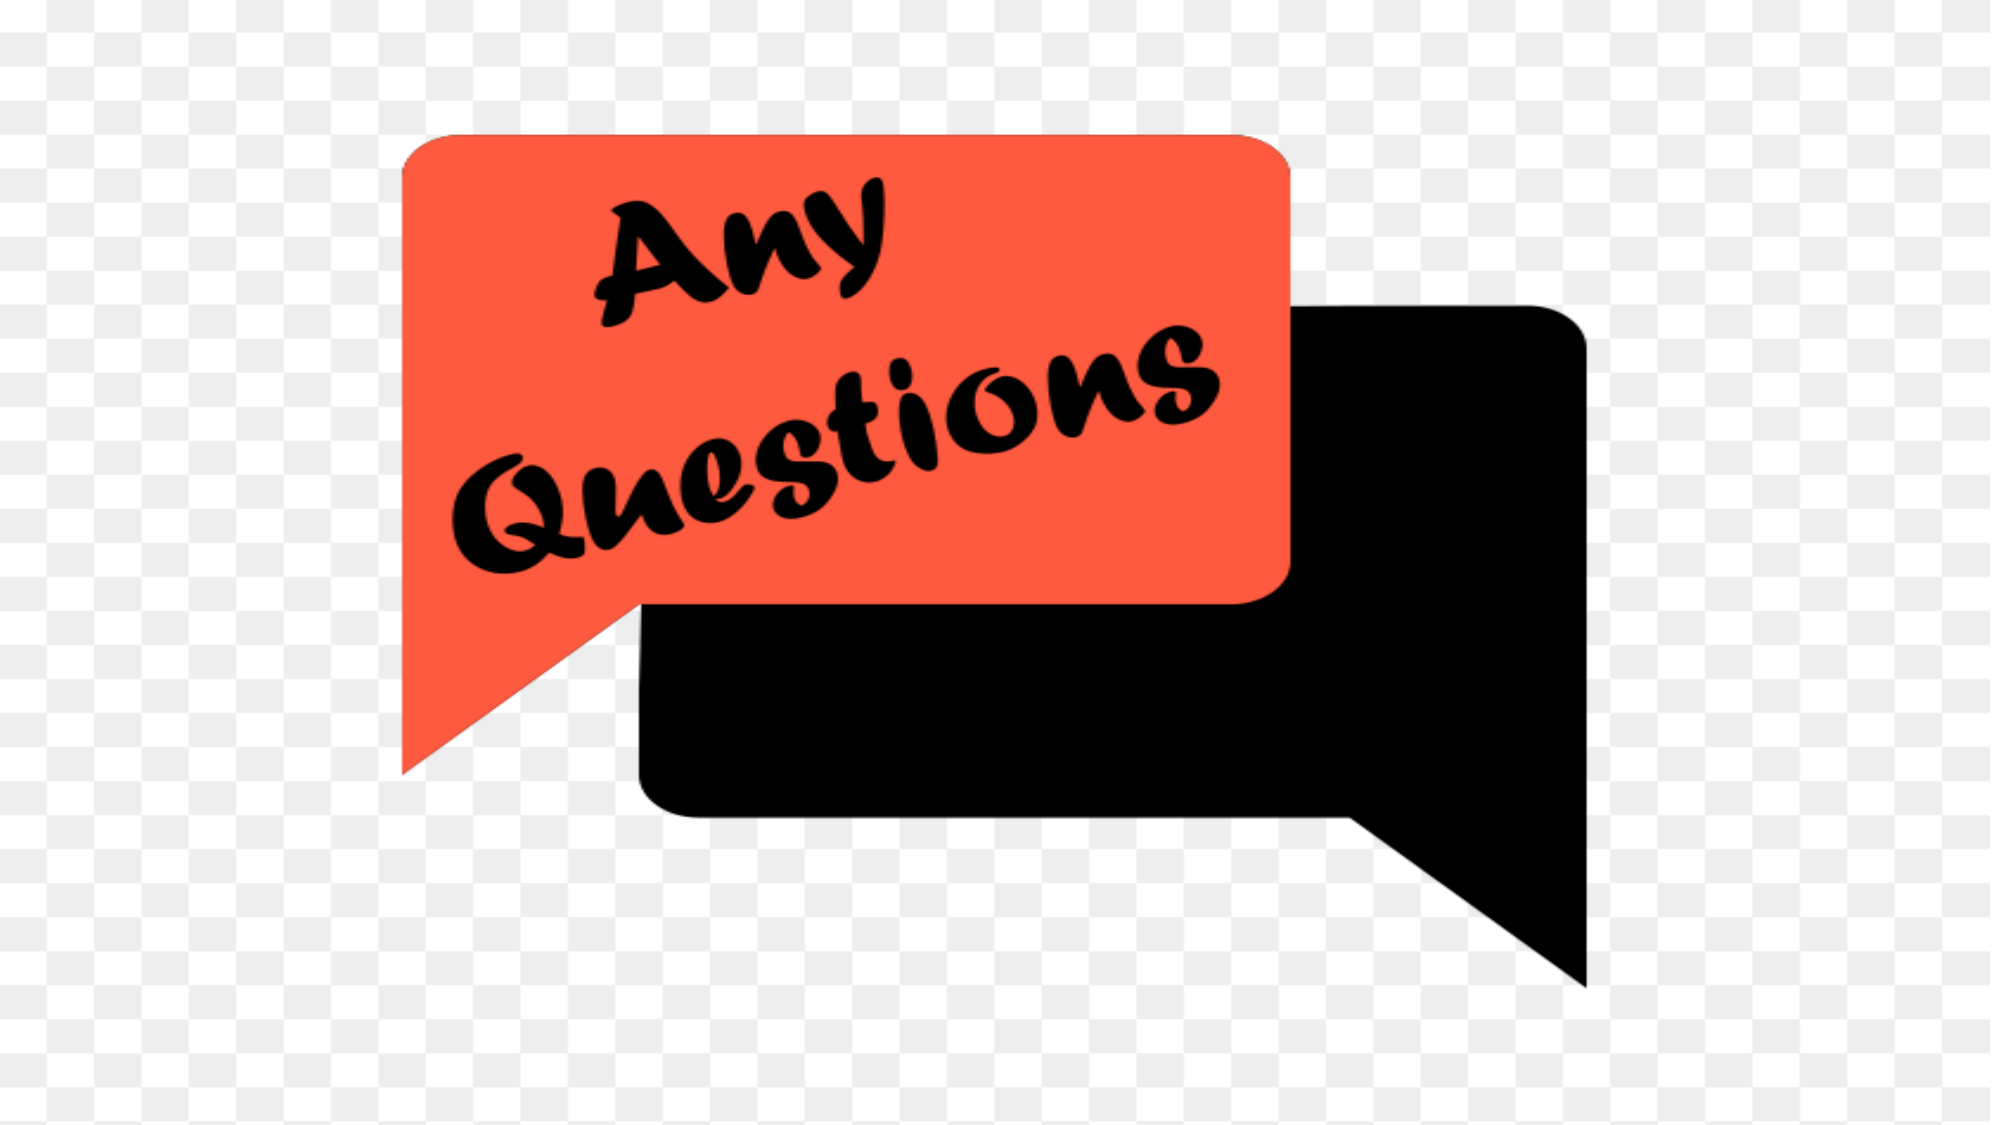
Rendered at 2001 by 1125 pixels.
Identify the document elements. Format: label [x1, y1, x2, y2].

list [0, 0, 1990, 1125]
